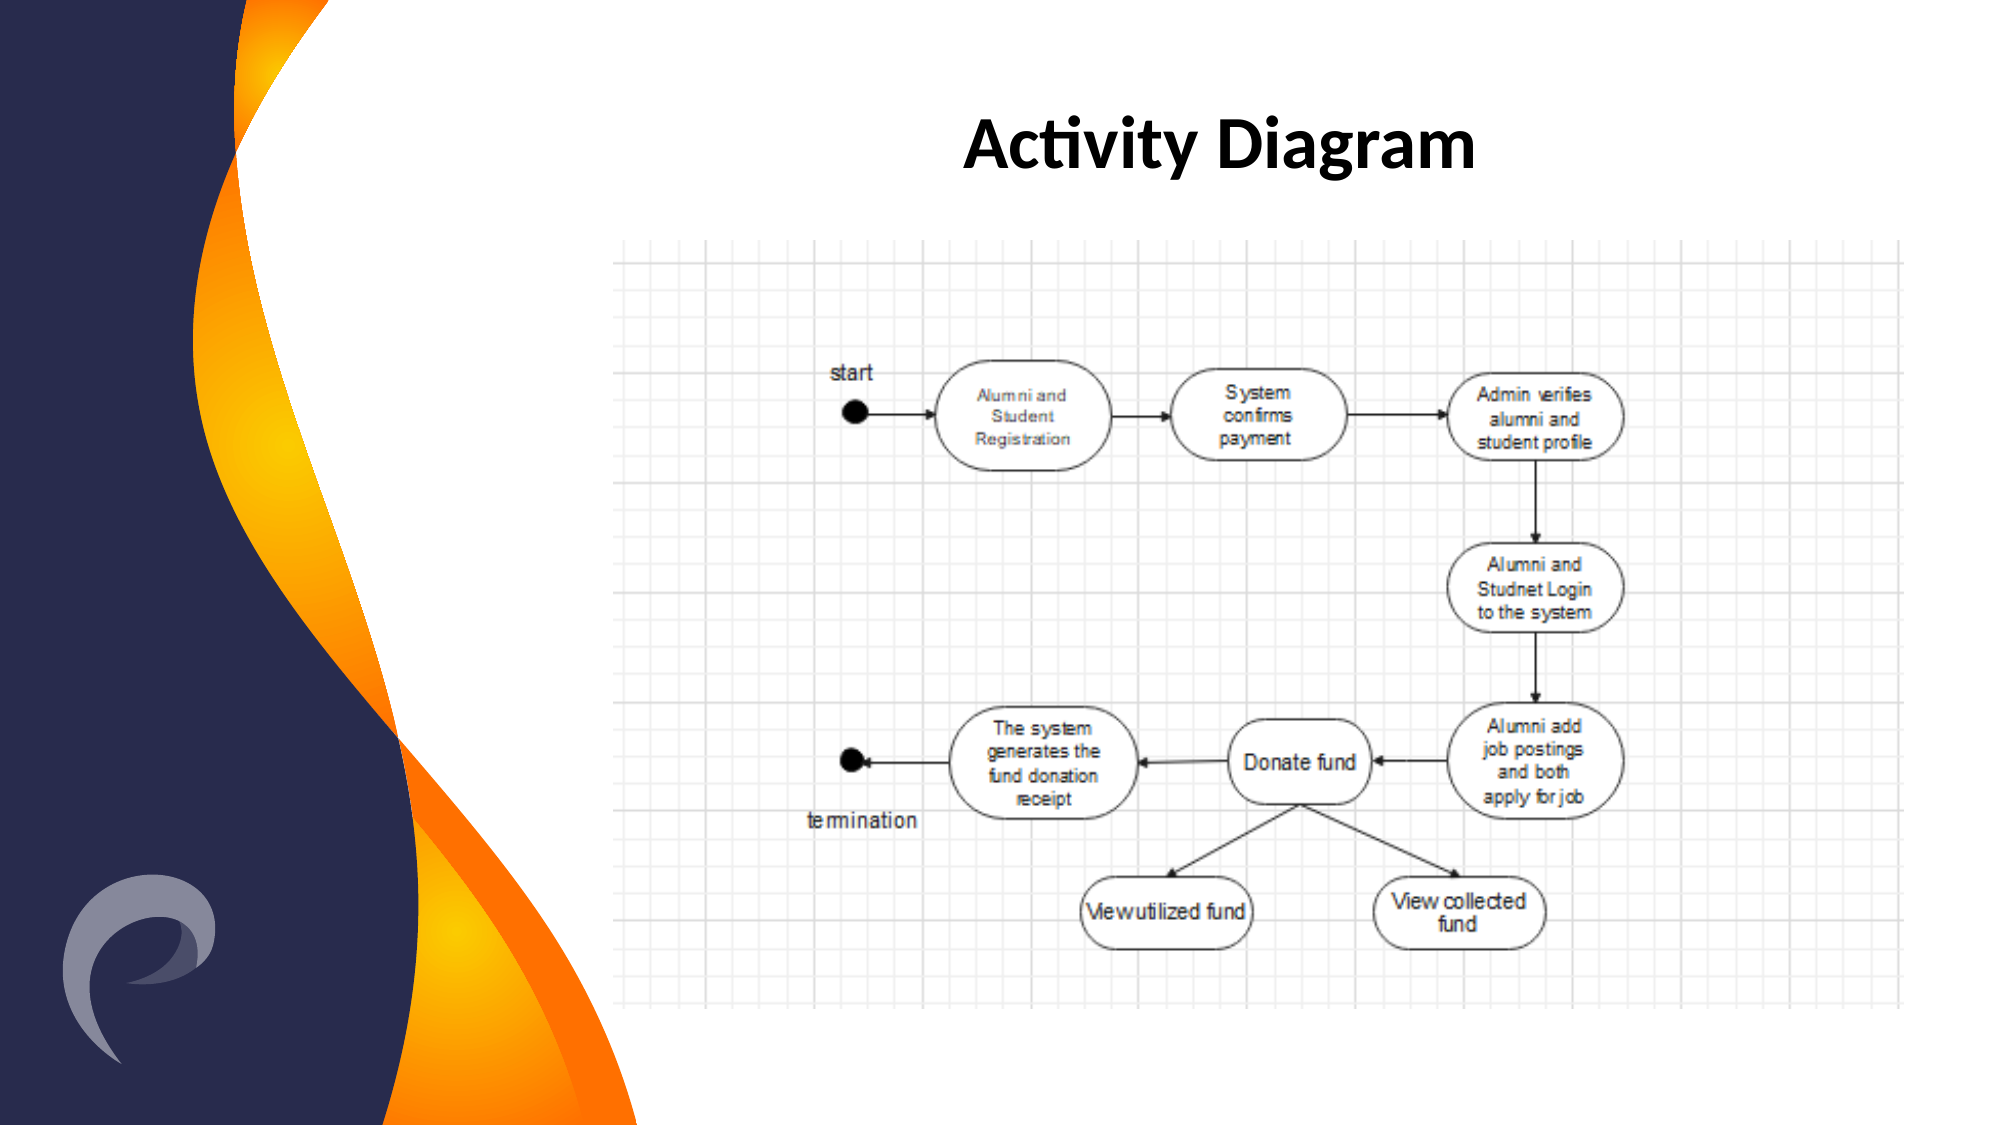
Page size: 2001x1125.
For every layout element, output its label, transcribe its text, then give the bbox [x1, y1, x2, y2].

title Activity Diagram [948, 38, 1596, 193]
picture [613, 239, 1905, 1009]
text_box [12, 843, 235, 1065]
